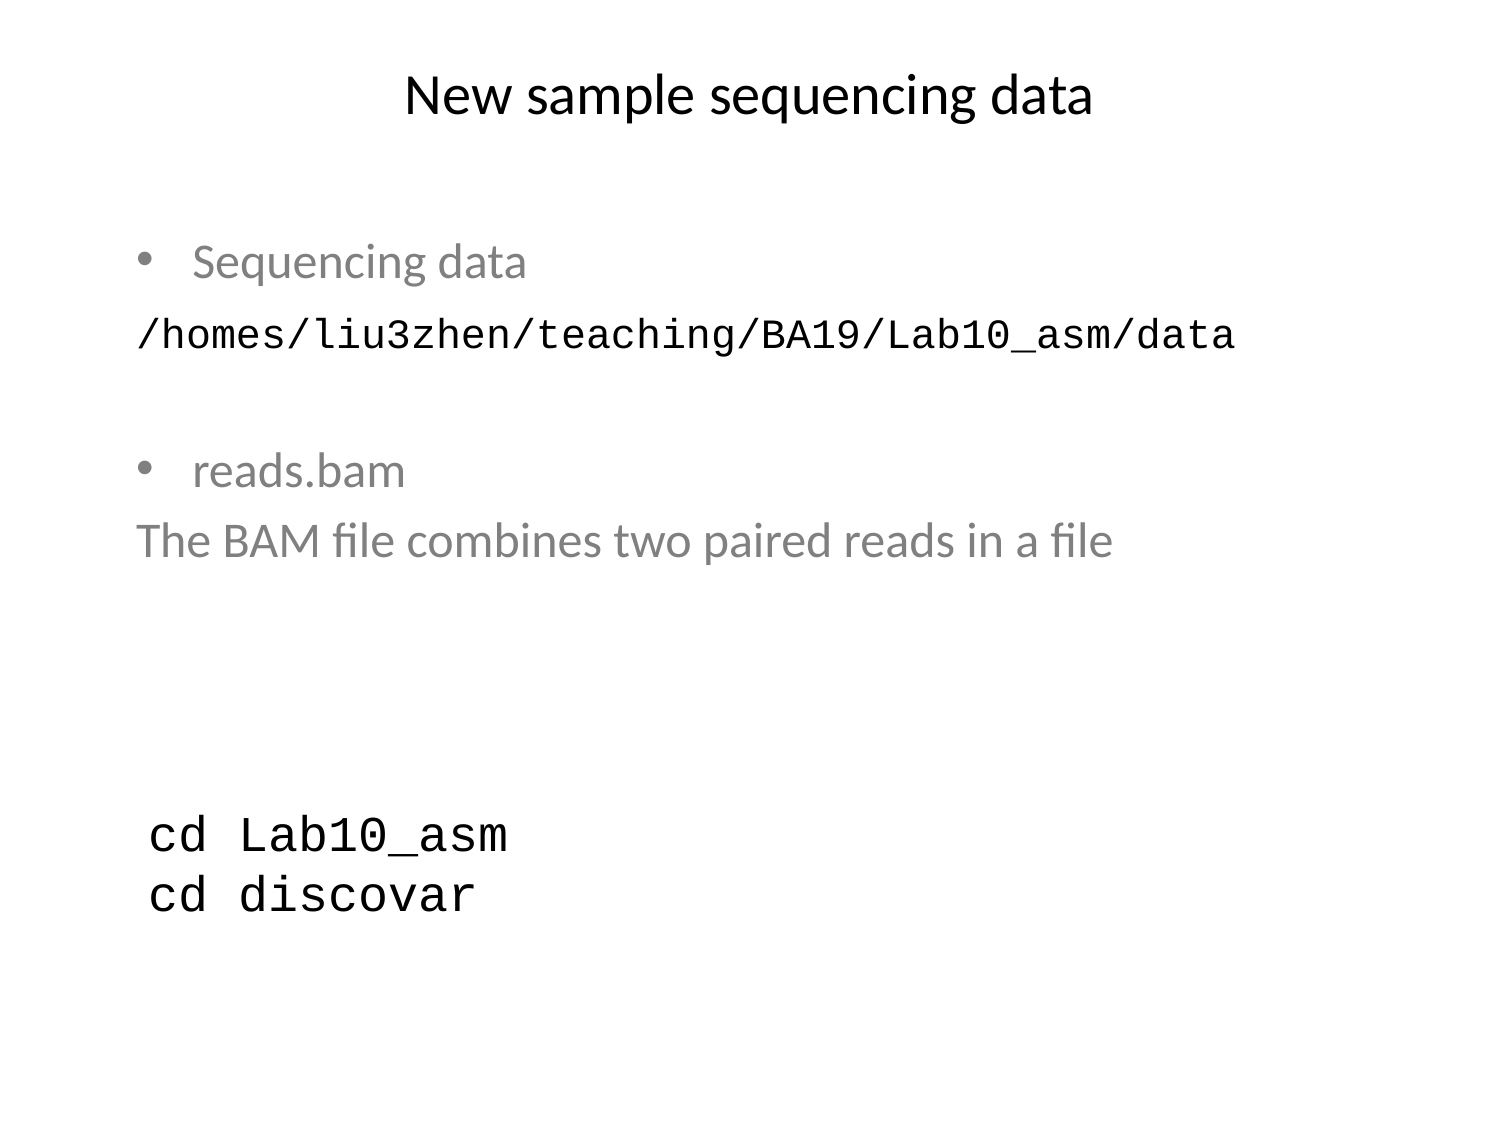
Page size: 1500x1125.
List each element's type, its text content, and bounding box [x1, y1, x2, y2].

title New sample sequencing data [75, 45, 1425, 138]
list Sequencing data /homes/liu3zhen/teaching/BA19/Lab10_asm/data reads.bam The BAM file combines two paired reads in a file [121, 209, 1459, 625]
text_box cd Lab10_asm cd discovar [133, 793, 524, 929]
